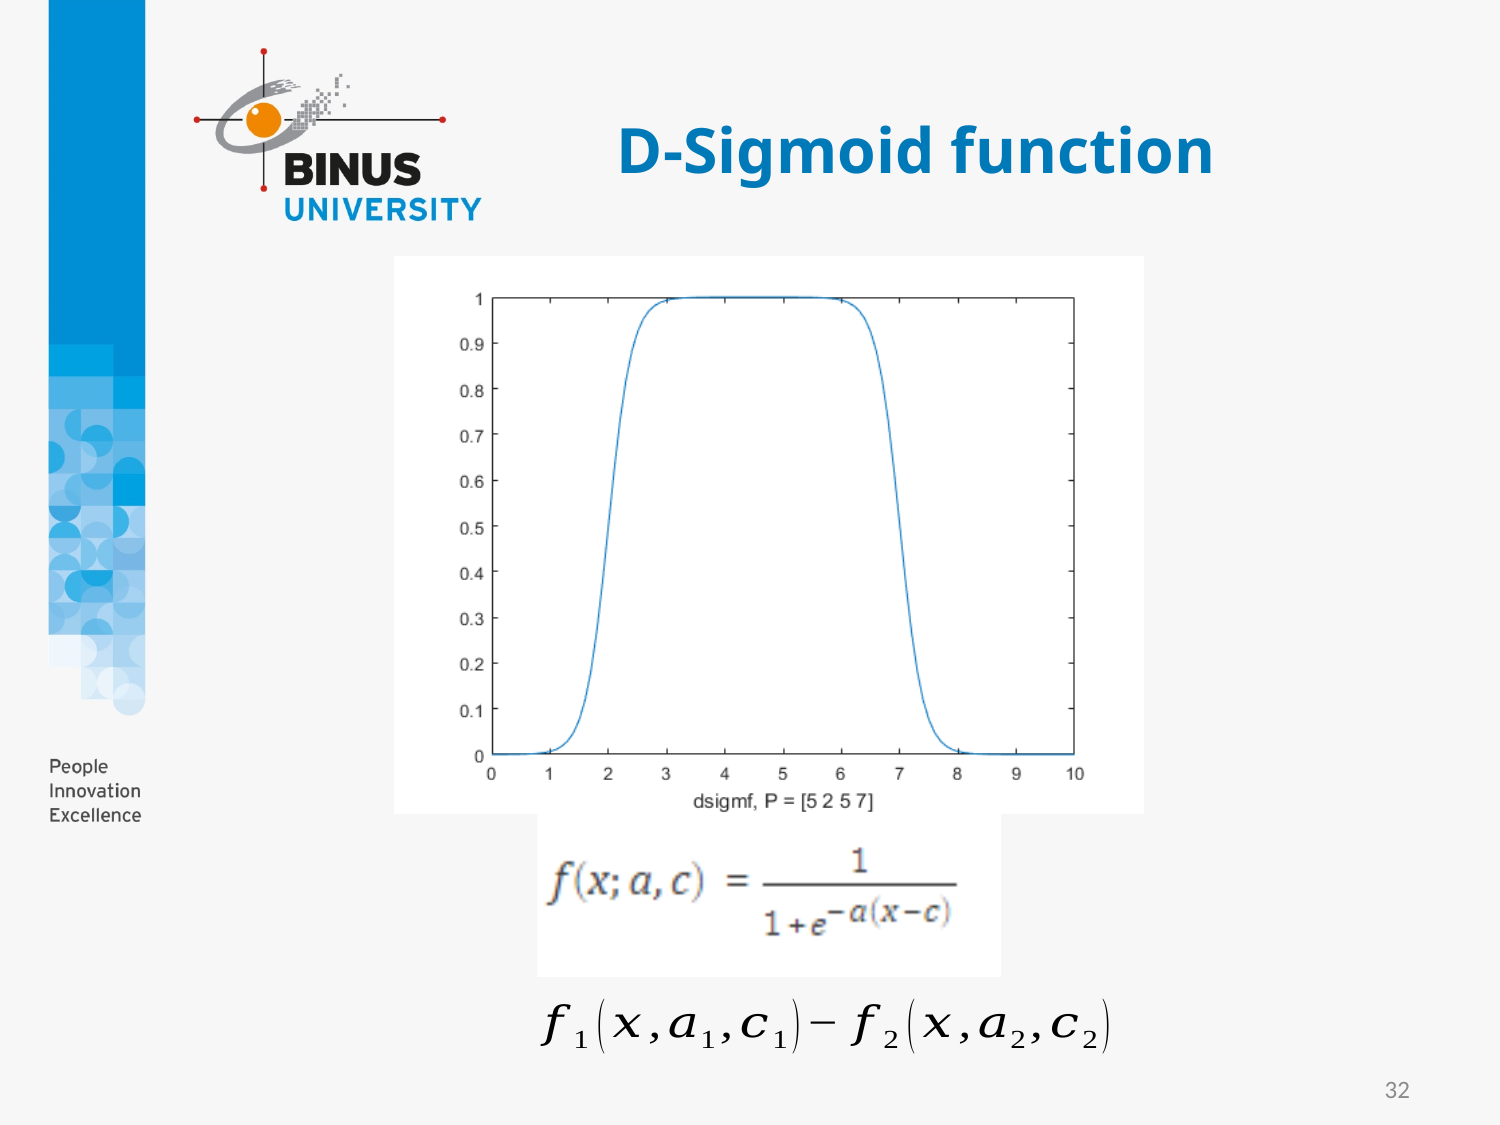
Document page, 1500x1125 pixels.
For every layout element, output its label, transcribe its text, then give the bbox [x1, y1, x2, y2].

picture [392, 203, 401, 208]
slide_number 32 [1074, 1058, 1425, 1119]
picture [316, 201, 323, 211]
picture [349, 201, 356, 212]
title D-Sigmoid function [297, 95, 1500, 201]
picture [0, 0, 1500, 977]
